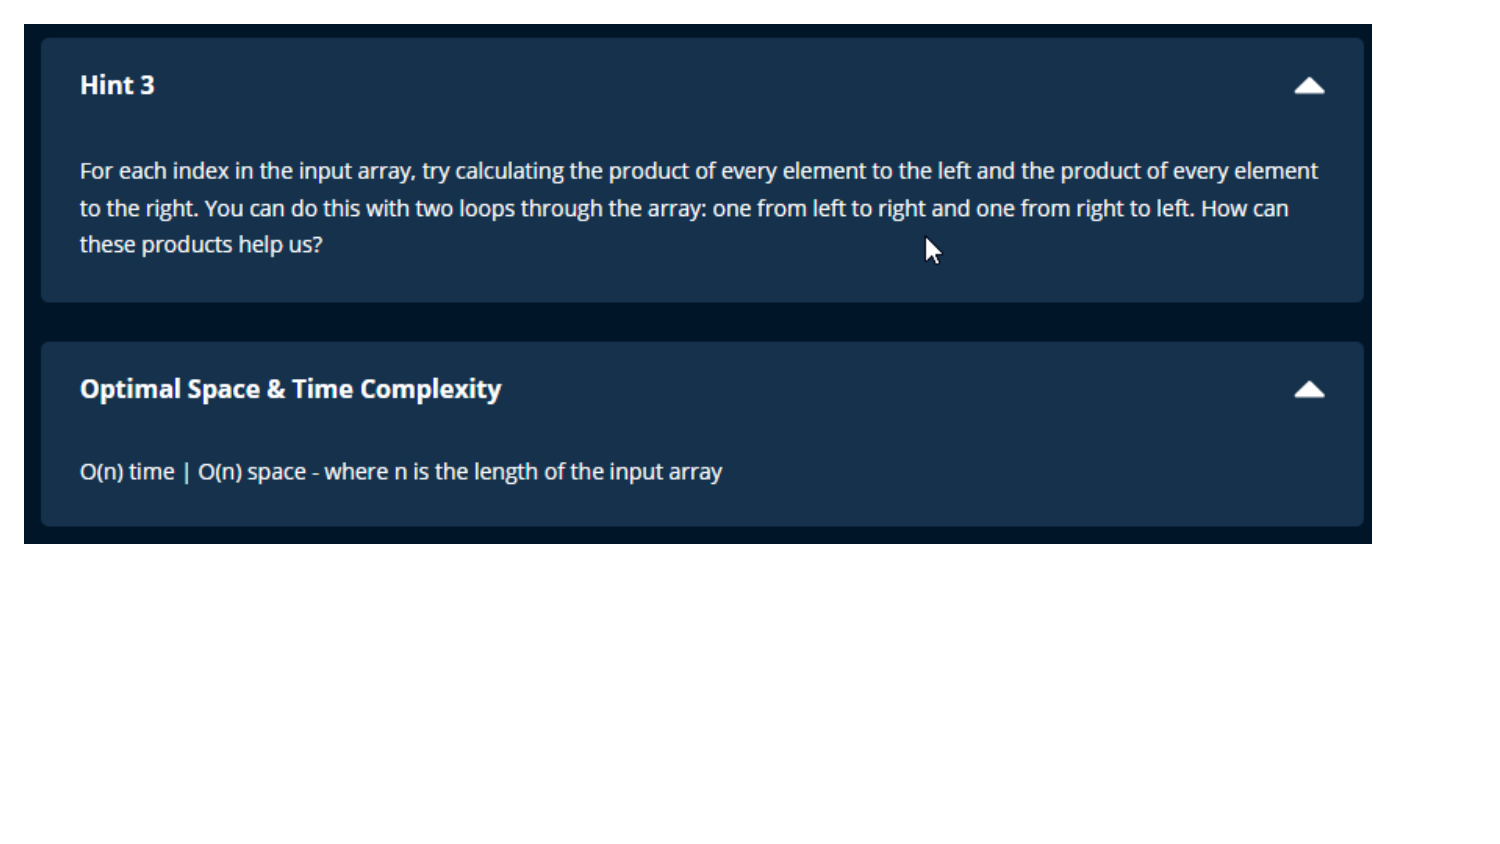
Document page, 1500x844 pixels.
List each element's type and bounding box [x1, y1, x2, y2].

picture [24, 24, 1373, 544]
